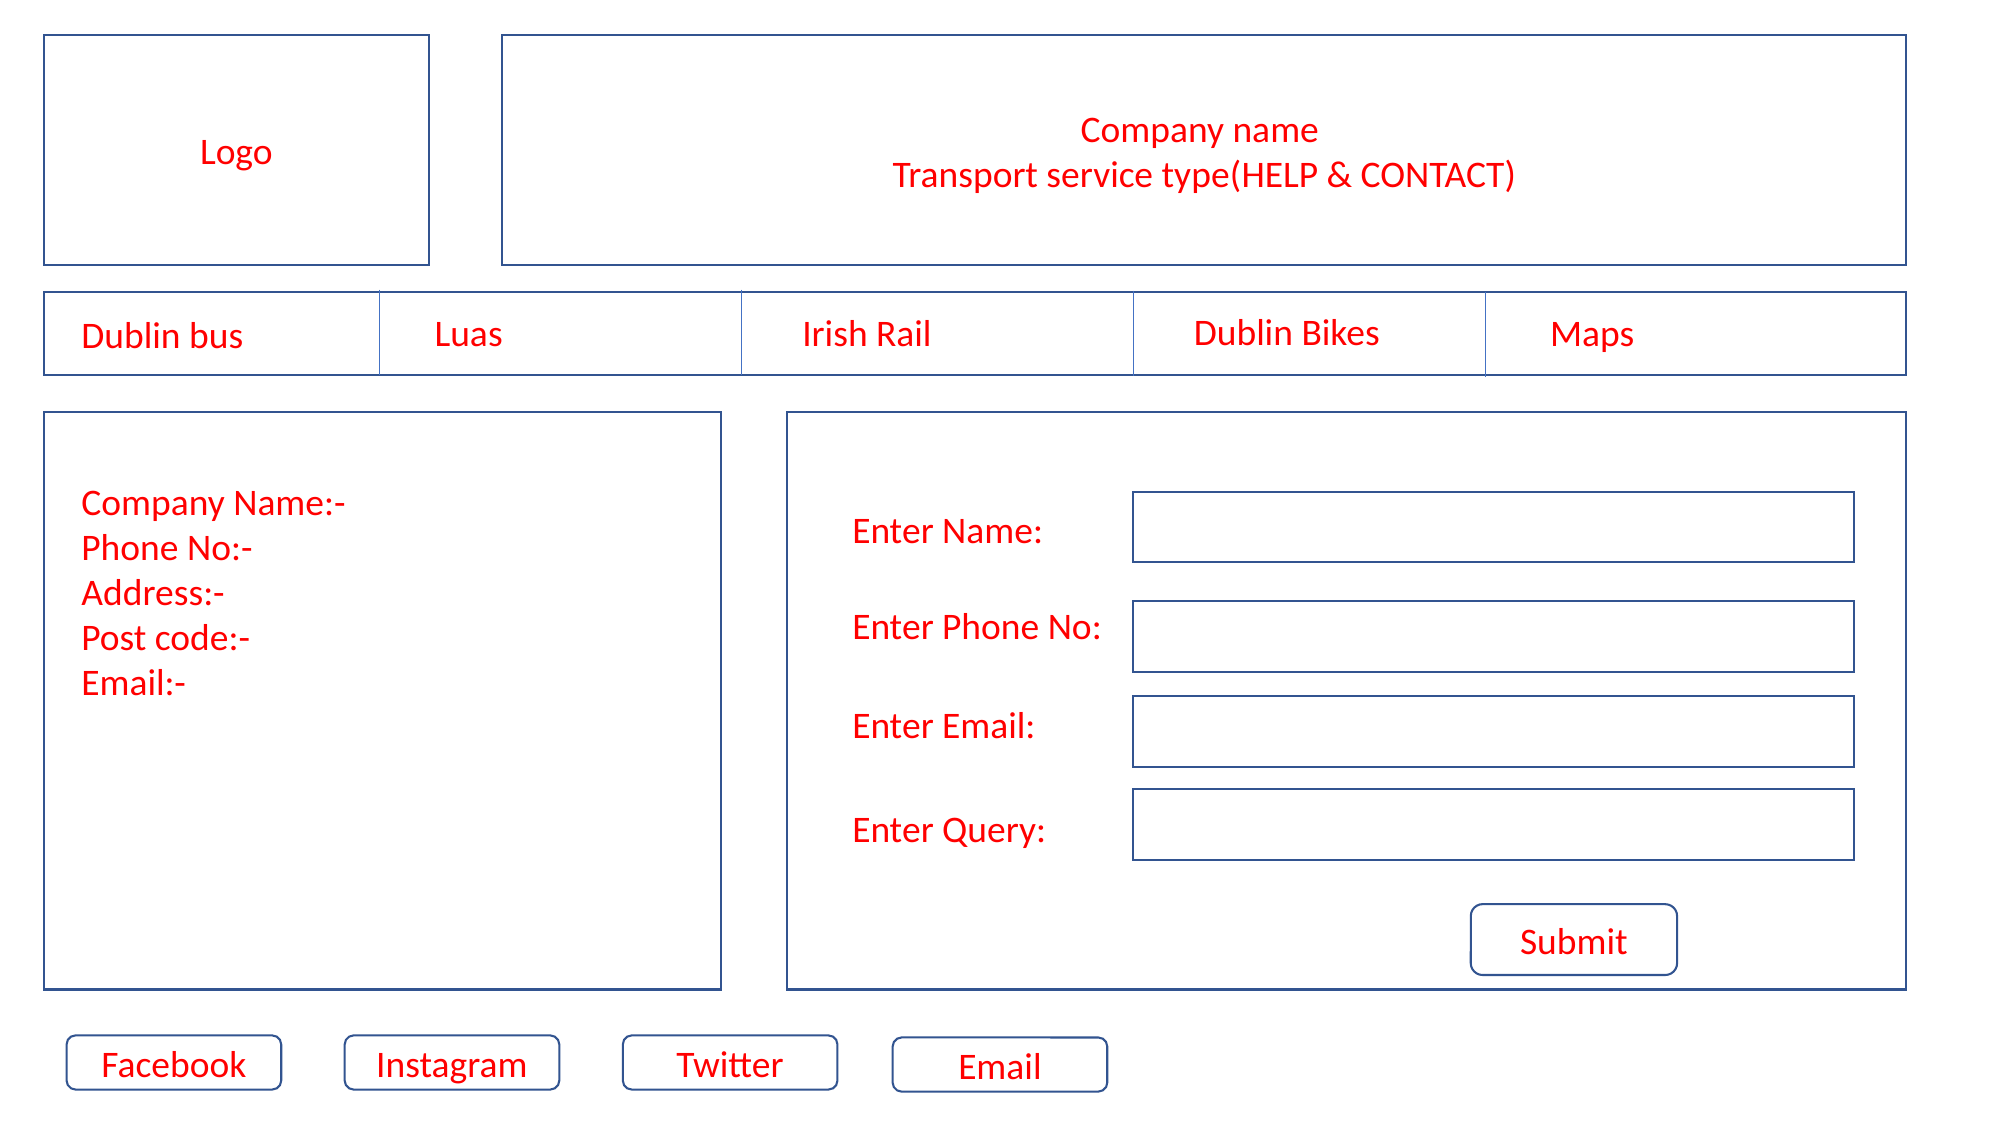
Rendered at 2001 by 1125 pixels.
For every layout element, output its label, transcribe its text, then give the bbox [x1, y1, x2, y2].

text_box Luas [419, 301, 699, 362]
text_box [1132, 788, 1855, 861]
text_box Instagram [343, 1034, 561, 1091]
text_box [1132, 695, 1855, 768]
text_box Enter Name: [837, 498, 1072, 594]
text_box Enter Phone No: [837, 594, 1180, 700]
text_box Company name Transport service type(HELP & CONTACT) [501, 34, 1907, 266]
text_box Submit [1469, 903, 1679, 977]
text_box Email [891, 1036, 1109, 1093]
text_box [43, 411, 722, 991]
text_box [1134, 291, 1485, 376]
text_box Dublin Bikes [1179, 300, 1405, 361]
text_box Facebook [65, 1034, 283, 1091]
text_box [786, 411, 1907, 991]
text_box [1486, 291, 1907, 376]
text_box Twitter [621, 1034, 839, 1091]
text_box Dublin bus [66, 304, 282, 364]
text_box [1180, 600, 1855, 673]
text_box [1132, 491, 1855, 563]
text_box Logo [43, 34, 430, 266]
text_box Irish Rail [787, 301, 1002, 362]
text_box Enter Query: [837, 797, 1072, 903]
text_box Enter Email: [837, 693, 1072, 797]
text_box Maps [1535, 301, 1838, 407]
text_box [43, 291, 1133, 376]
text_box Company Name:- Phone No:- Address:- Post code:- Email:- [66, 470, 680, 711]
